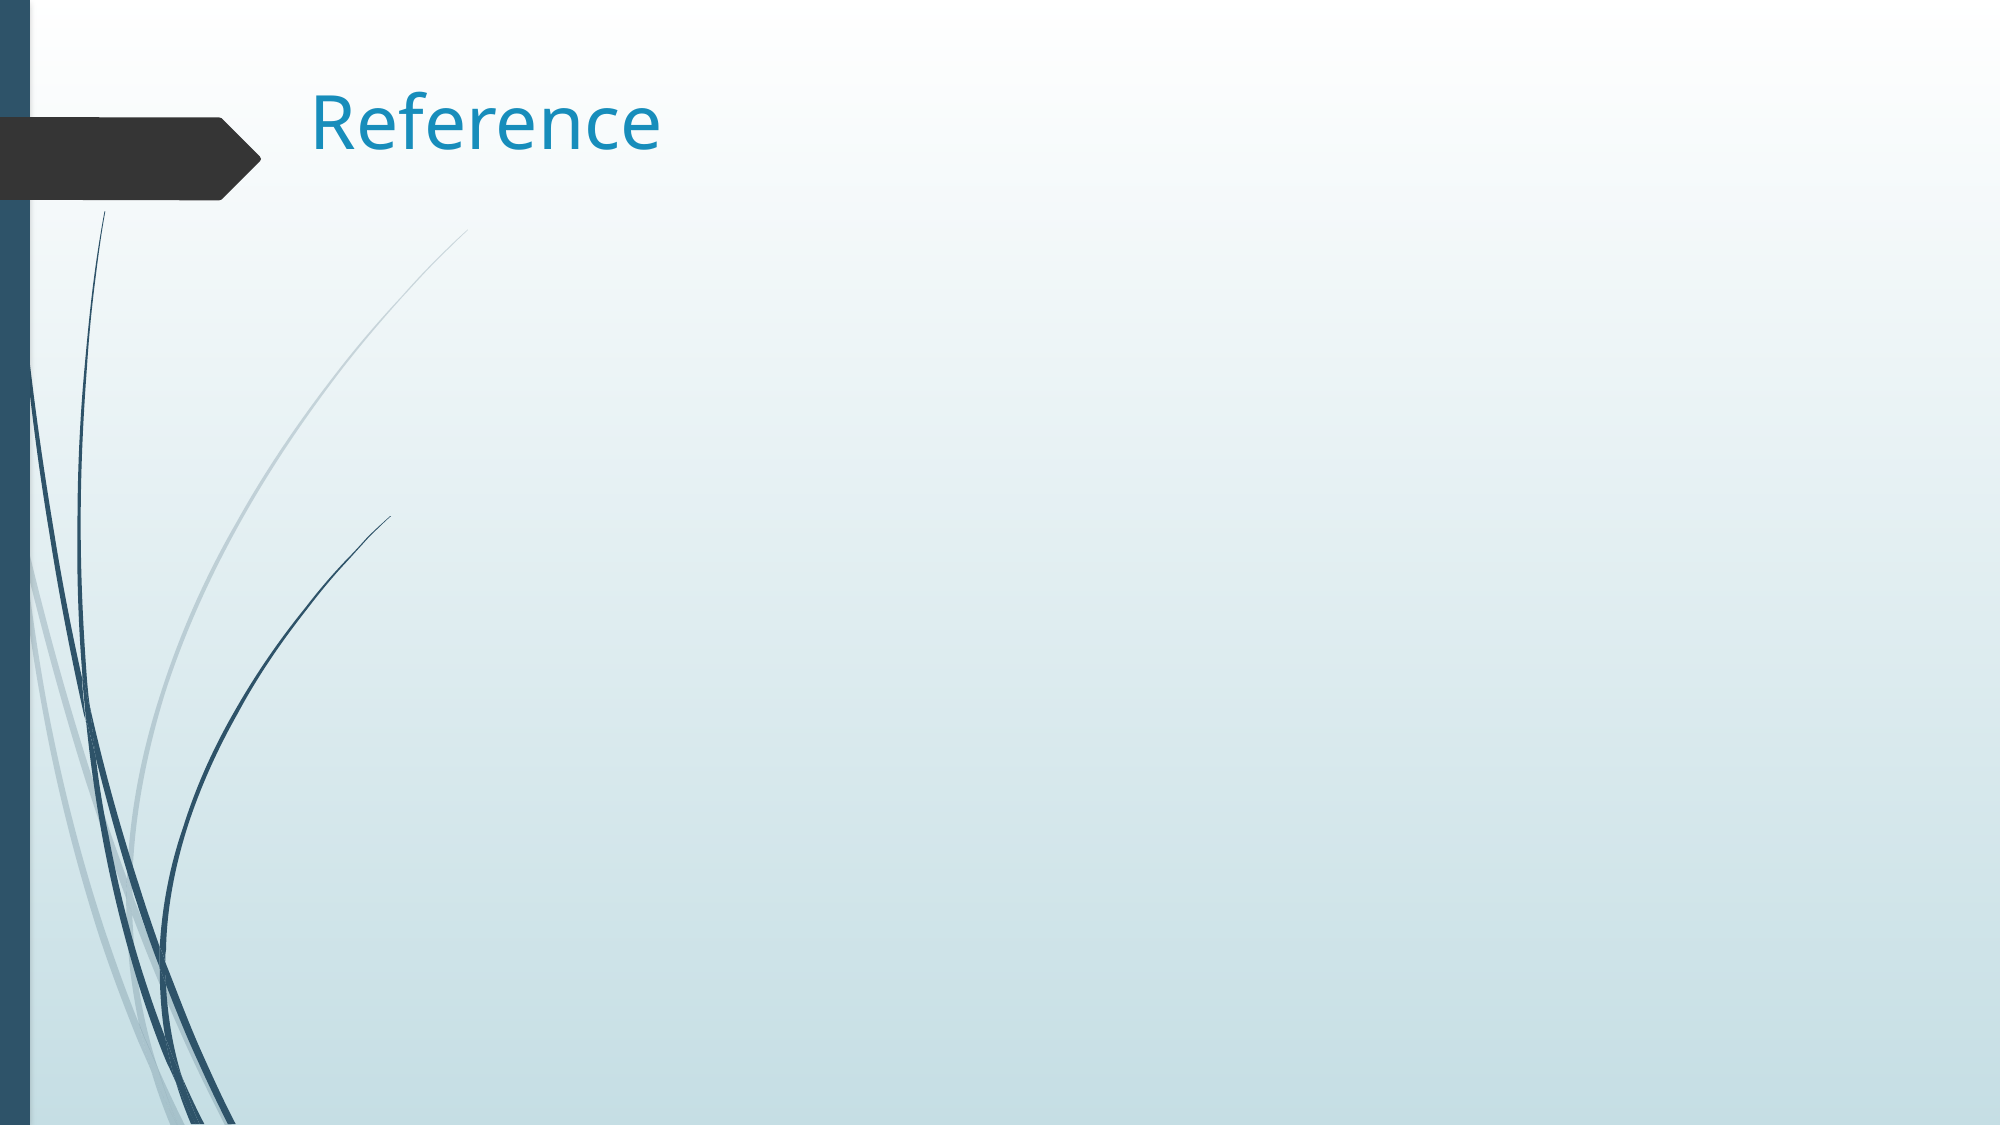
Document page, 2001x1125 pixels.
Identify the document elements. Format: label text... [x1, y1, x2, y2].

title Reference [294, 66, 1757, 184]
